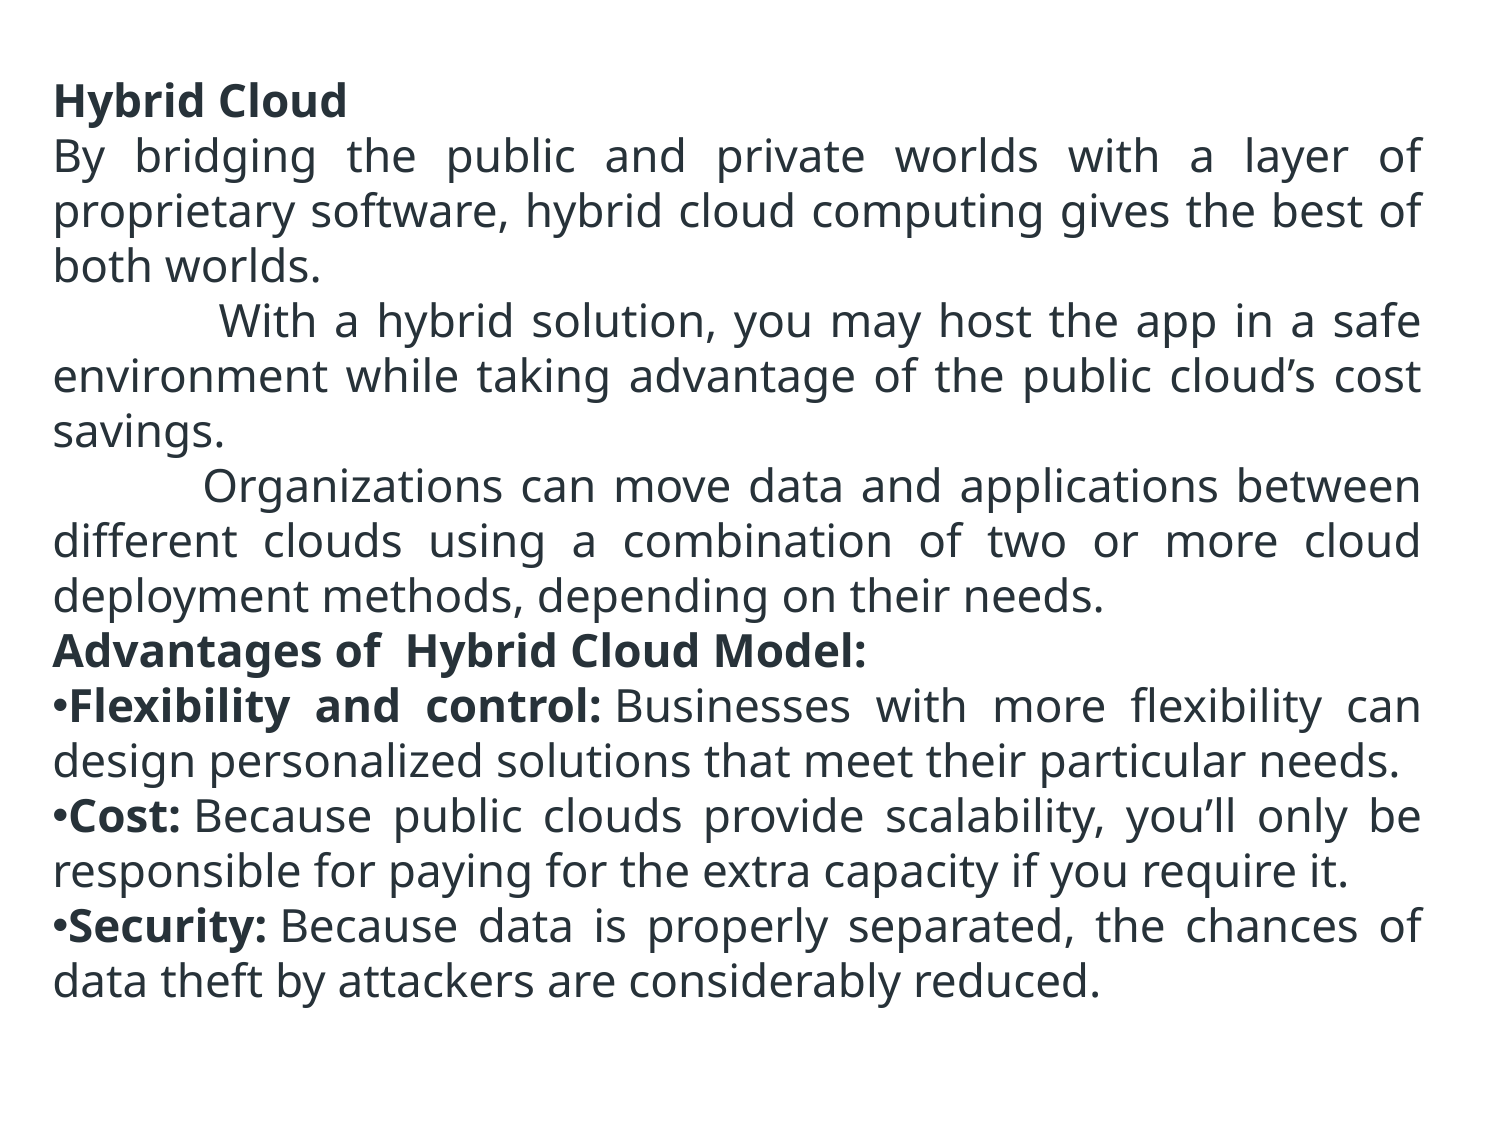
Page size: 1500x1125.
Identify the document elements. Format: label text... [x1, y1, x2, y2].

text_box Hybrid Cloud By bridging the public and private worlds with a layer of proprietary software, hybrid cloud computing gives the best of both worlds. With a hybrid solution, you may host the app in a safe environment while taking advantage of the public cloud’s cost savings. Organizations can move data and applications between different clouds using a combination of two or more cloud deployment methods, depending on their needs. Advantages of Hybrid Cloud Model: Flexibility and control: Businesses with more flexibility can design personalized solutions that meet their particular needs. Cost: Because public clouds provide scalability, you’ll only be responsible for paying for the extra capacity if you require it. Security: Because data is properly separated, the chances of data theft by attackers are considerably reduced. [37, 64, 1438, 1015]
